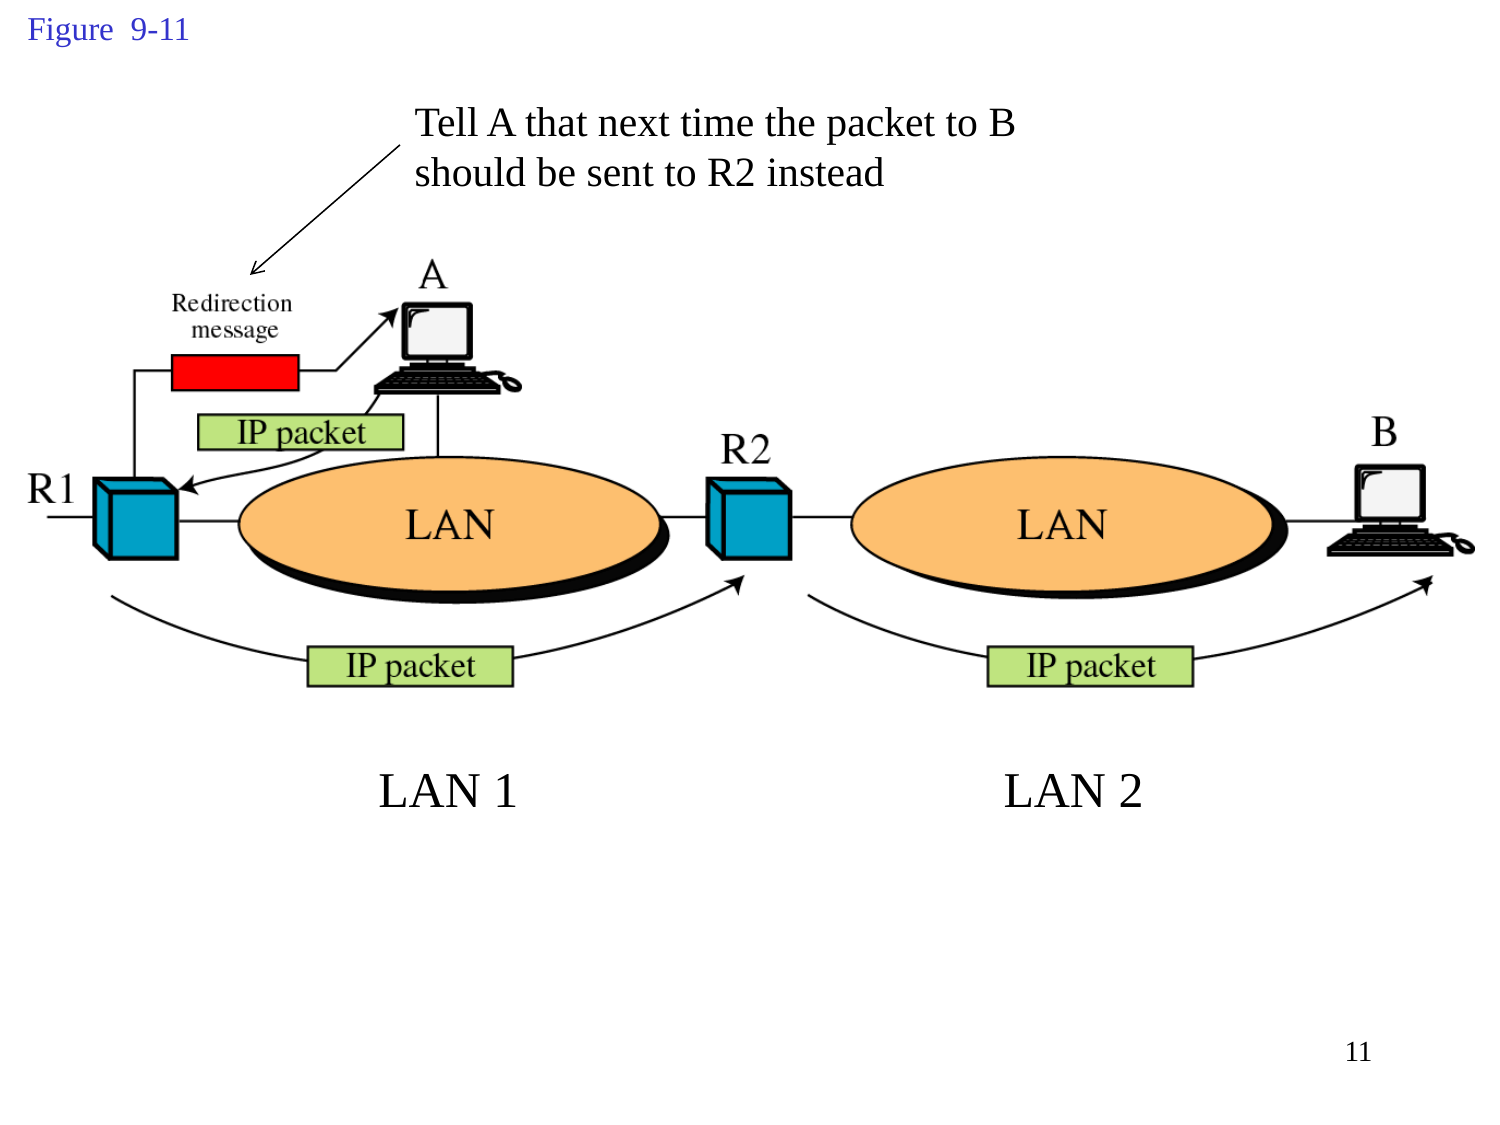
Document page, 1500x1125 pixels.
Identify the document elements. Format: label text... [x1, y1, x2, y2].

slide_number 11 [1074, 1025, 1388, 1100]
picture [27, 249, 1476, 688]
text_box LAN 2 [988, 749, 1159, 825]
text_box Figure 9-11 [12, 0, 278, 55]
text_box Tell A that next time the packet to B should be sent to R2 instead [399, 87, 1075, 203]
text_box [249, 145, 401, 276]
text_box LAN 1 [363, 749, 534, 825]
